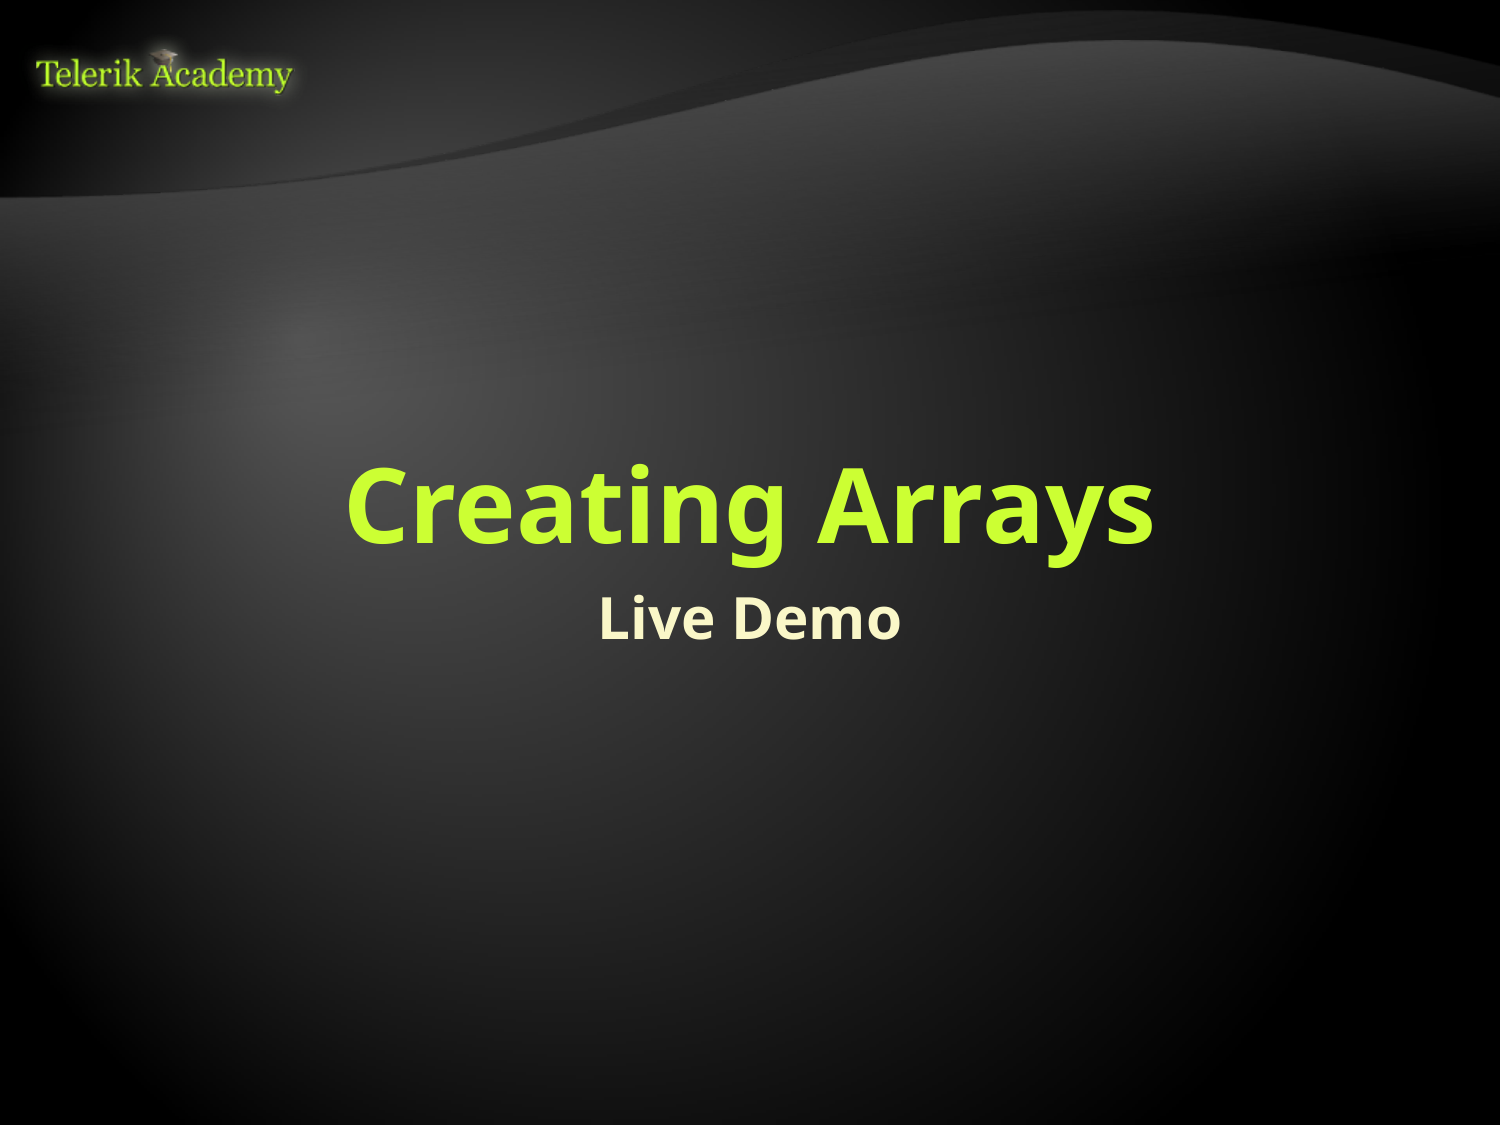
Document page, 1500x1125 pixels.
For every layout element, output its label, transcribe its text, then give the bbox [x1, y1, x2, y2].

picture [0, 0, 1500, 1125]
title Creating Arrays [99, 450, 1400, 563]
subtitle Live Demo [99, 569, 1400, 663]
